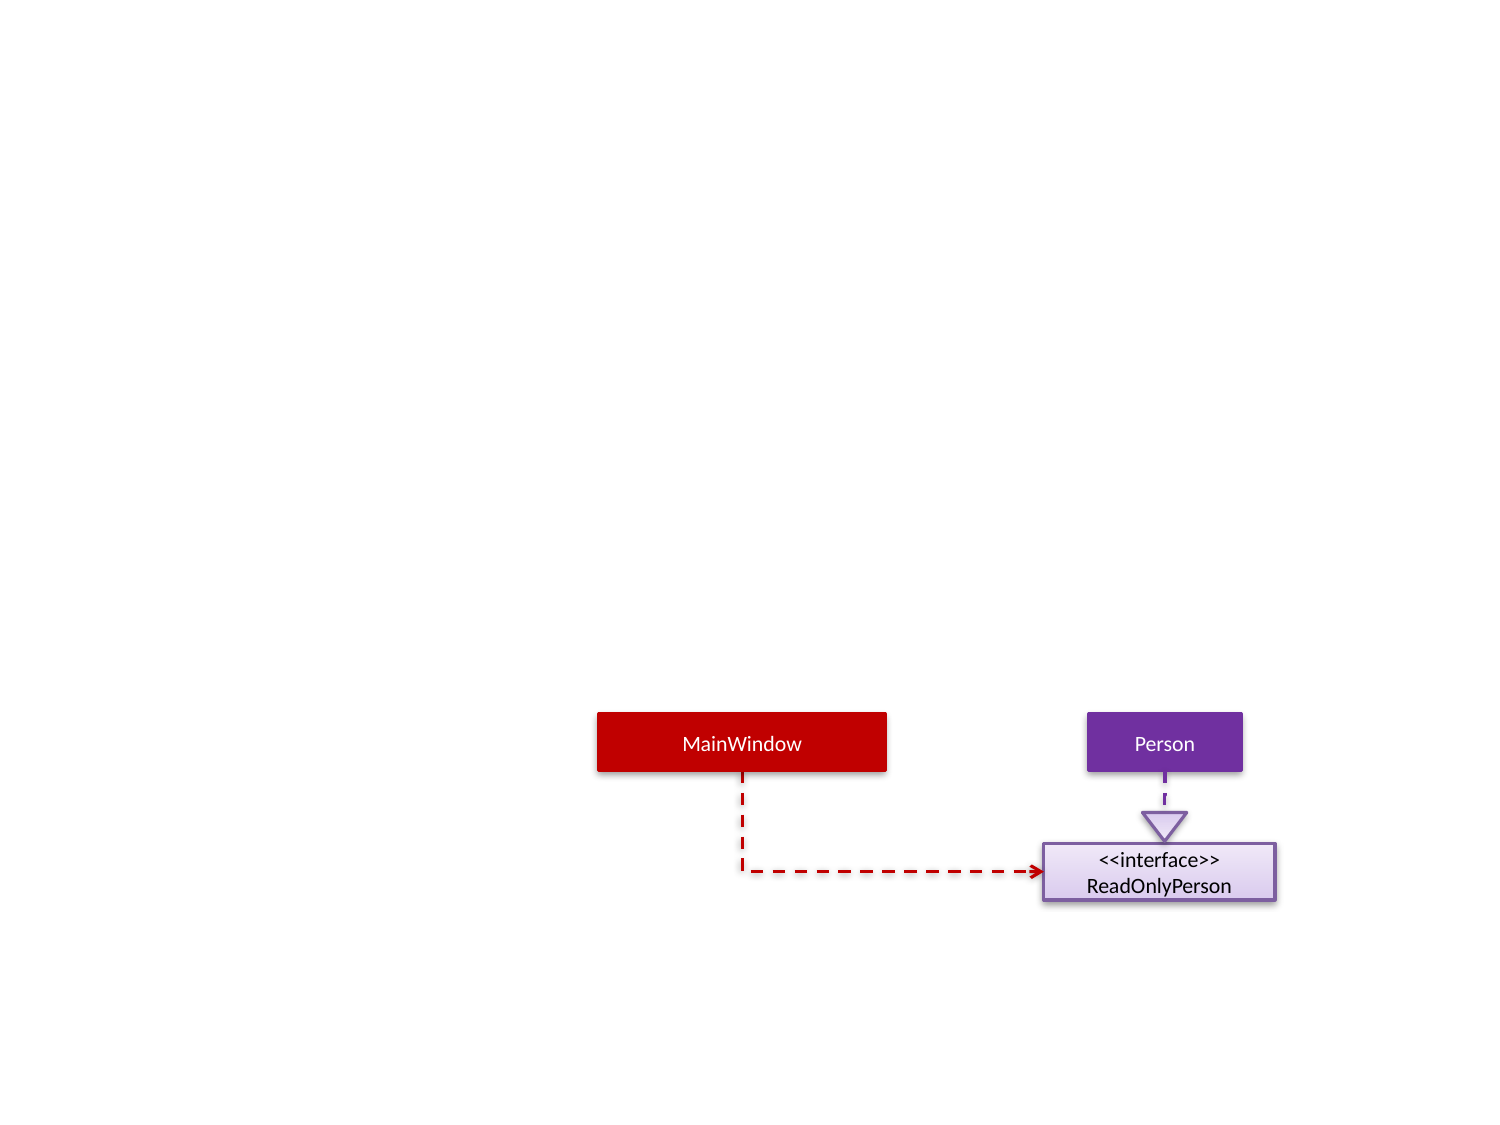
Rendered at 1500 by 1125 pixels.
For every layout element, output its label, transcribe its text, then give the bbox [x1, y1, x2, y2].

text_box <<interface>> ReadOnlyPerson [1043, 842, 1276, 901]
text_box Person [1088, 713, 1242, 772]
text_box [842, 670, 944, 973]
text_box MainWindow [598, 713, 837, 772]
text_box [1141, 811, 1188, 843]
